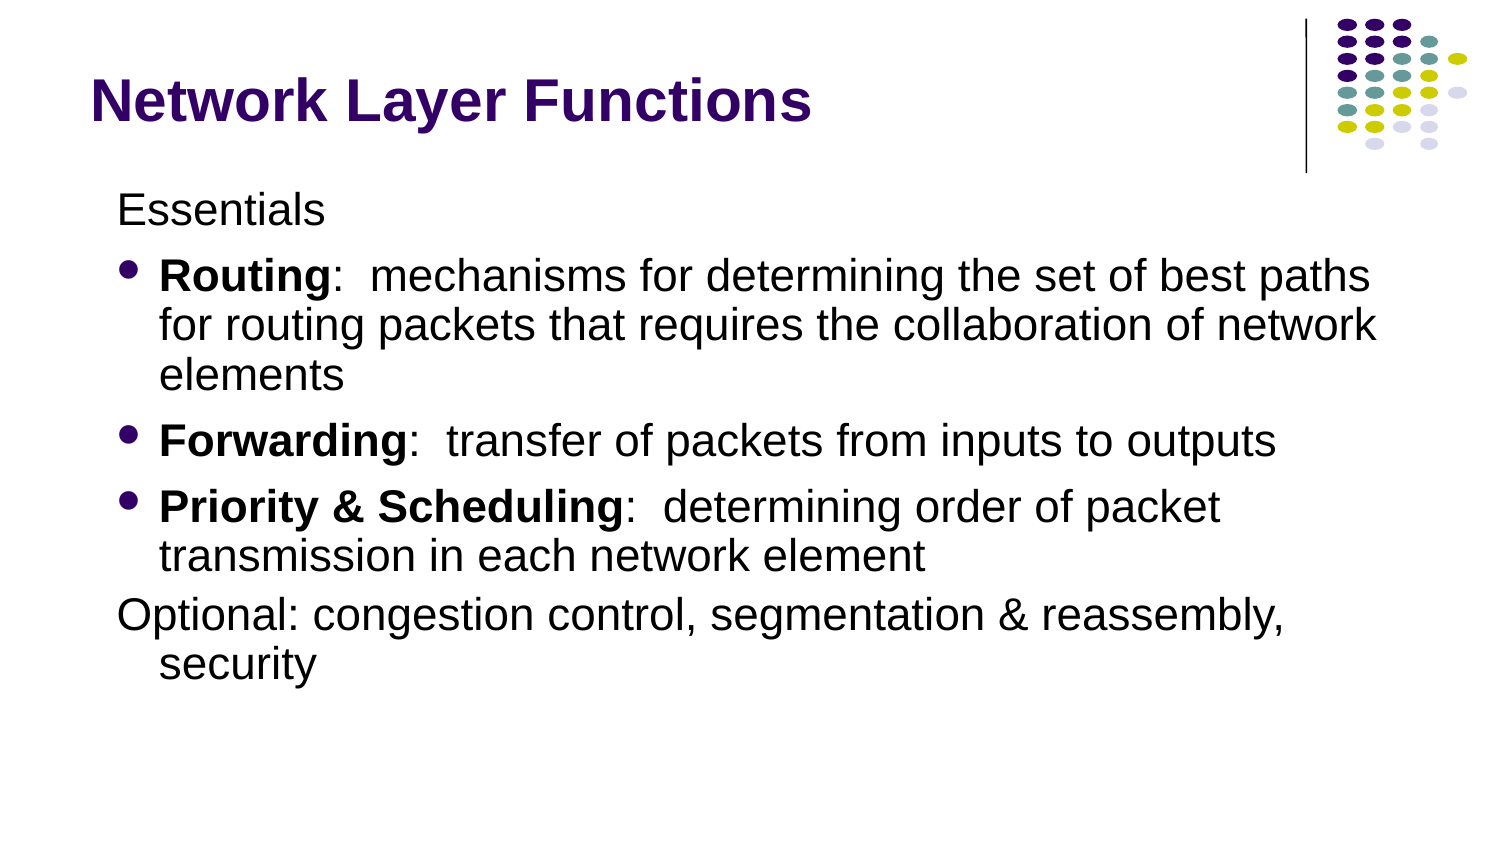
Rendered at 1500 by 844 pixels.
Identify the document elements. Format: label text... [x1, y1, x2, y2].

list Essentials Routing: mechanisms for determining the set of best paths for routing packets that requires the collaboration of network elements Forwarding: transfer of packets from inputs to outputs Priority & Scheduling: determining order of packet transmission in each network element Optional: congestion control, segmentation & reassembly, security [101, 178, 1425, 687]
title Network Layer Functions [75, 15, 1313, 141]
